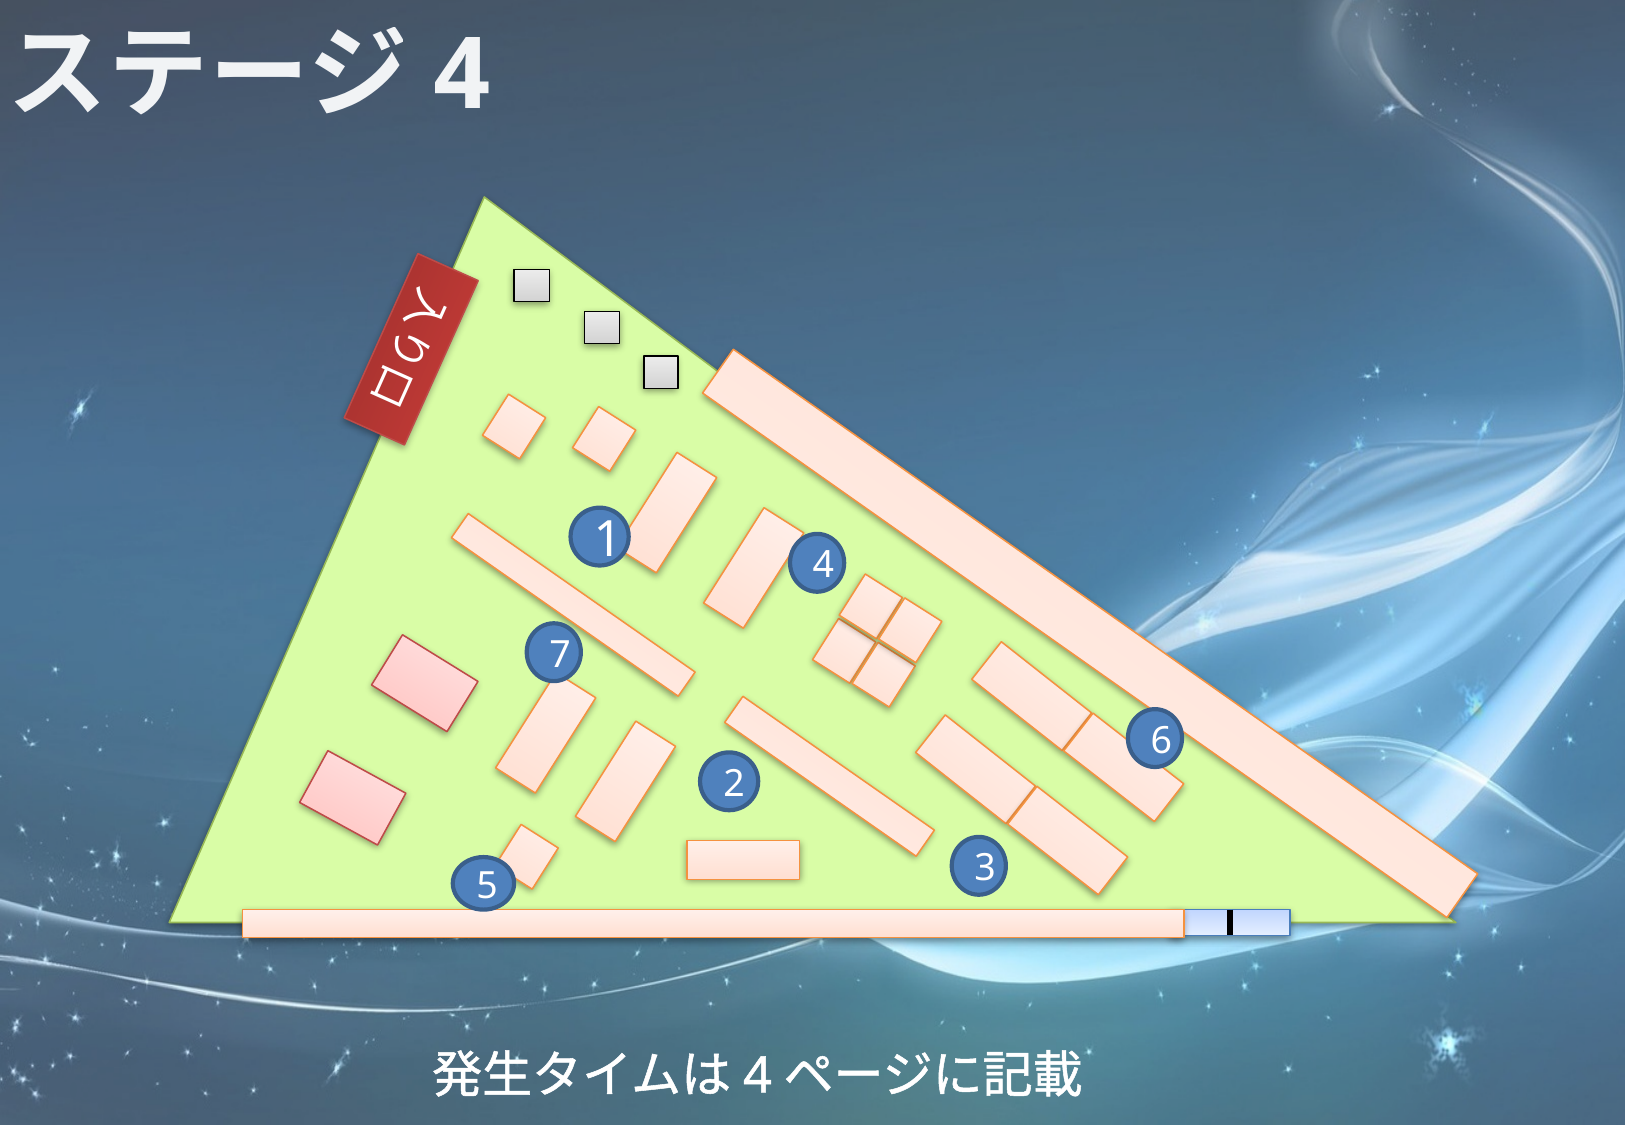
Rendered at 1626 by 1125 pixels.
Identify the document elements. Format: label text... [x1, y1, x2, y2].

text_box 発生タイムは4ページに記載 [417, 1034, 1100, 1110]
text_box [168, 196, 1546, 938]
text_box ステージ4 [0, 1, 506, 137]
